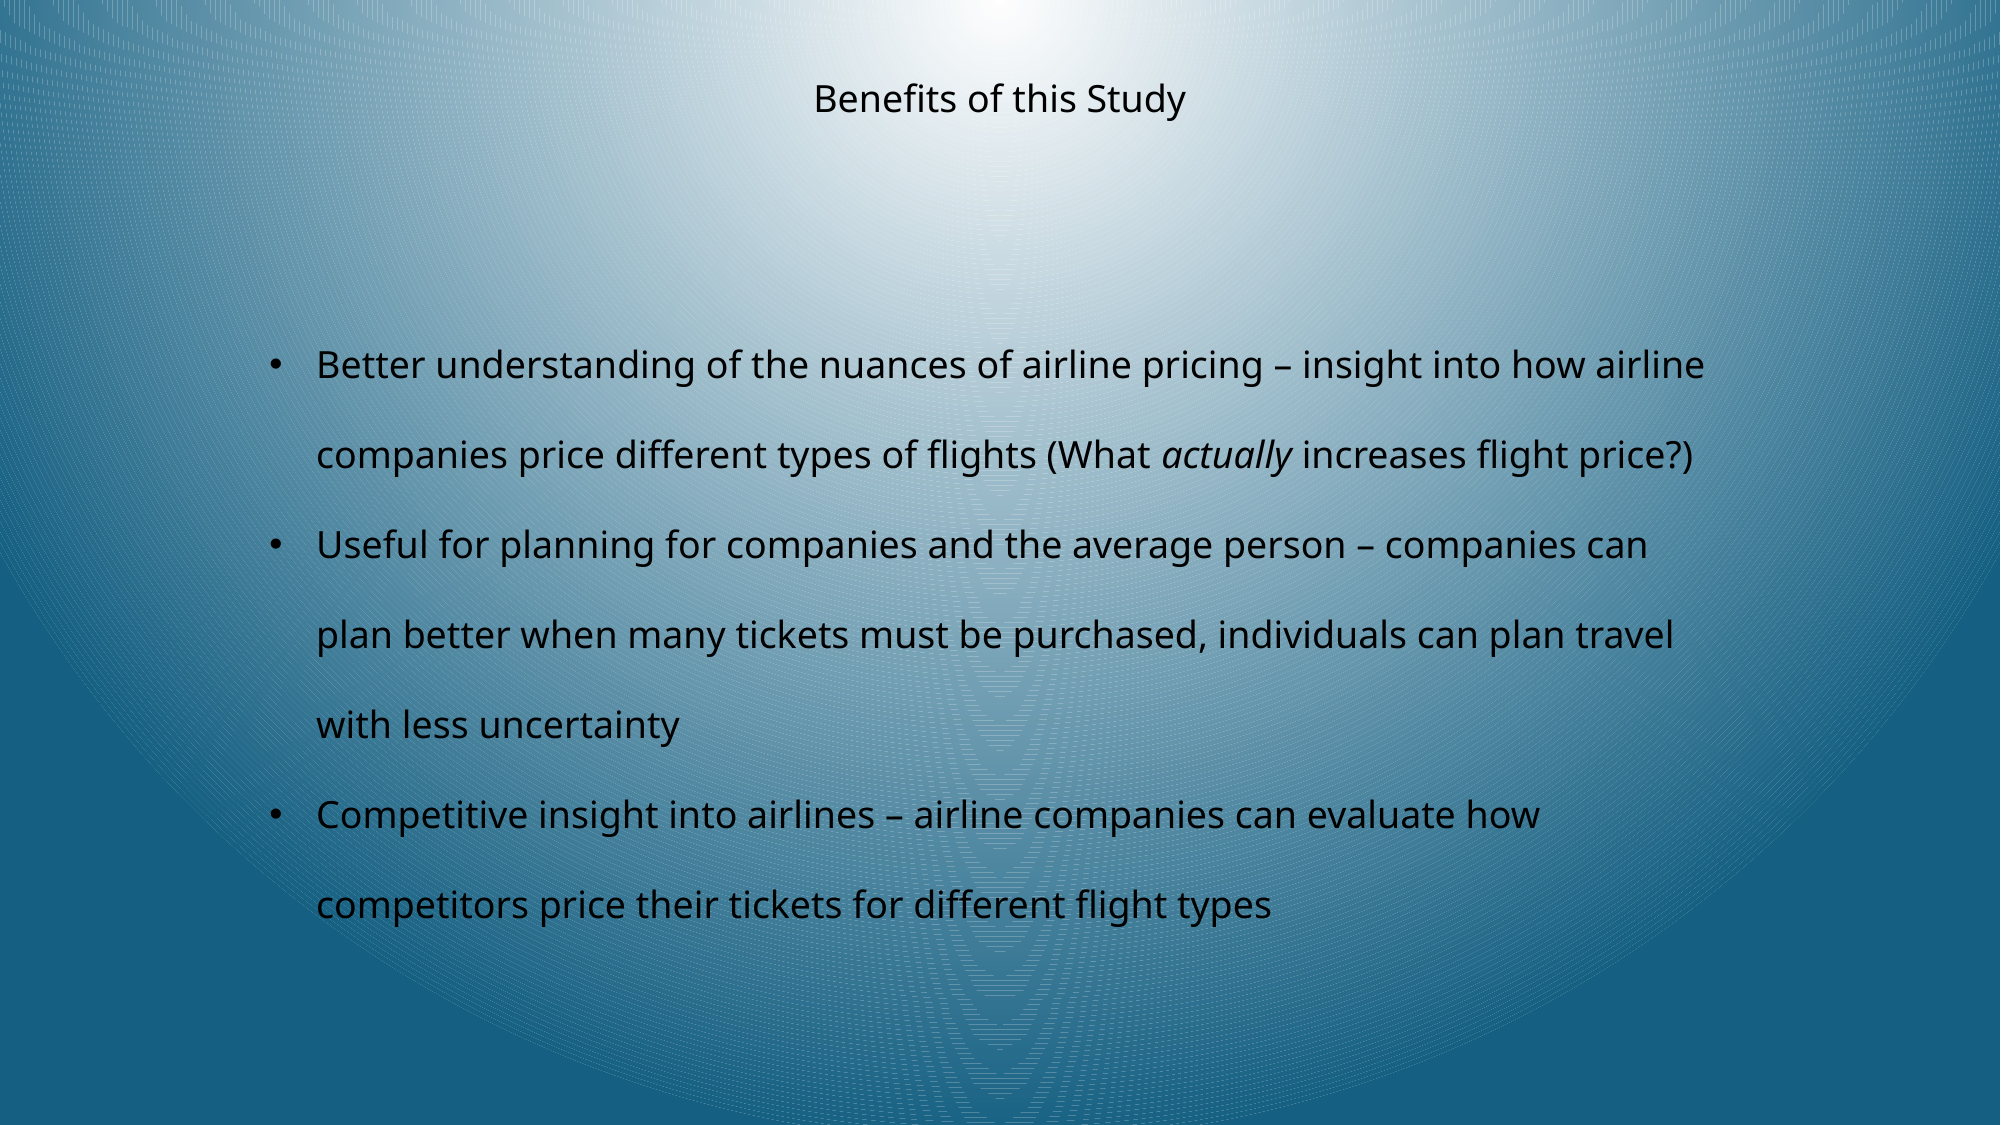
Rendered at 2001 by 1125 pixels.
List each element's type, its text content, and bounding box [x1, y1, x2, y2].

text_box Better understanding of the nuances of airline pricing – insight into how airline companies price different types of flights (What actually increases flight price?) Useful for planning for companies and the average person – companies can plan better when many tickets must be purchased, individuals can plan travel with less uncertainty Competitive insight into airlines – airline companies can evaluate how competitors price their tickets for different flight types [254, 288, 1746, 934]
text_box Benefits of this Study [510, 67, 1489, 128]
